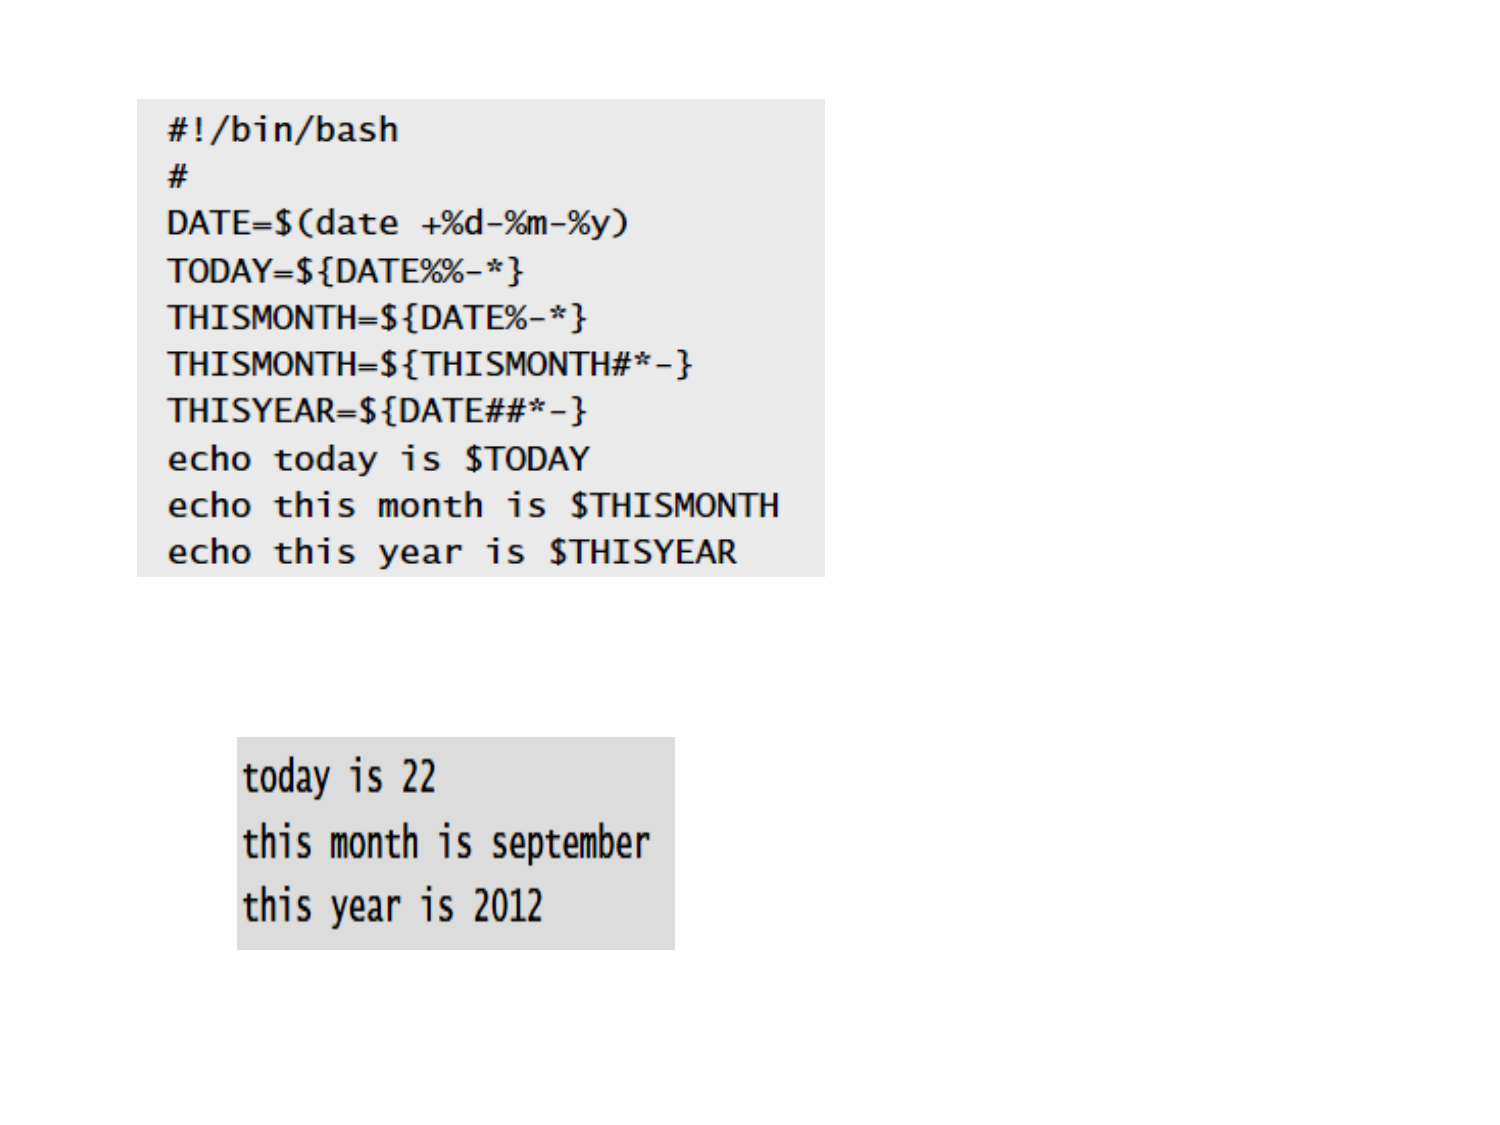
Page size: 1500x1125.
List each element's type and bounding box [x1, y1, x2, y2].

picture [237, 737, 676, 951]
list [137, 99, 826, 577]
